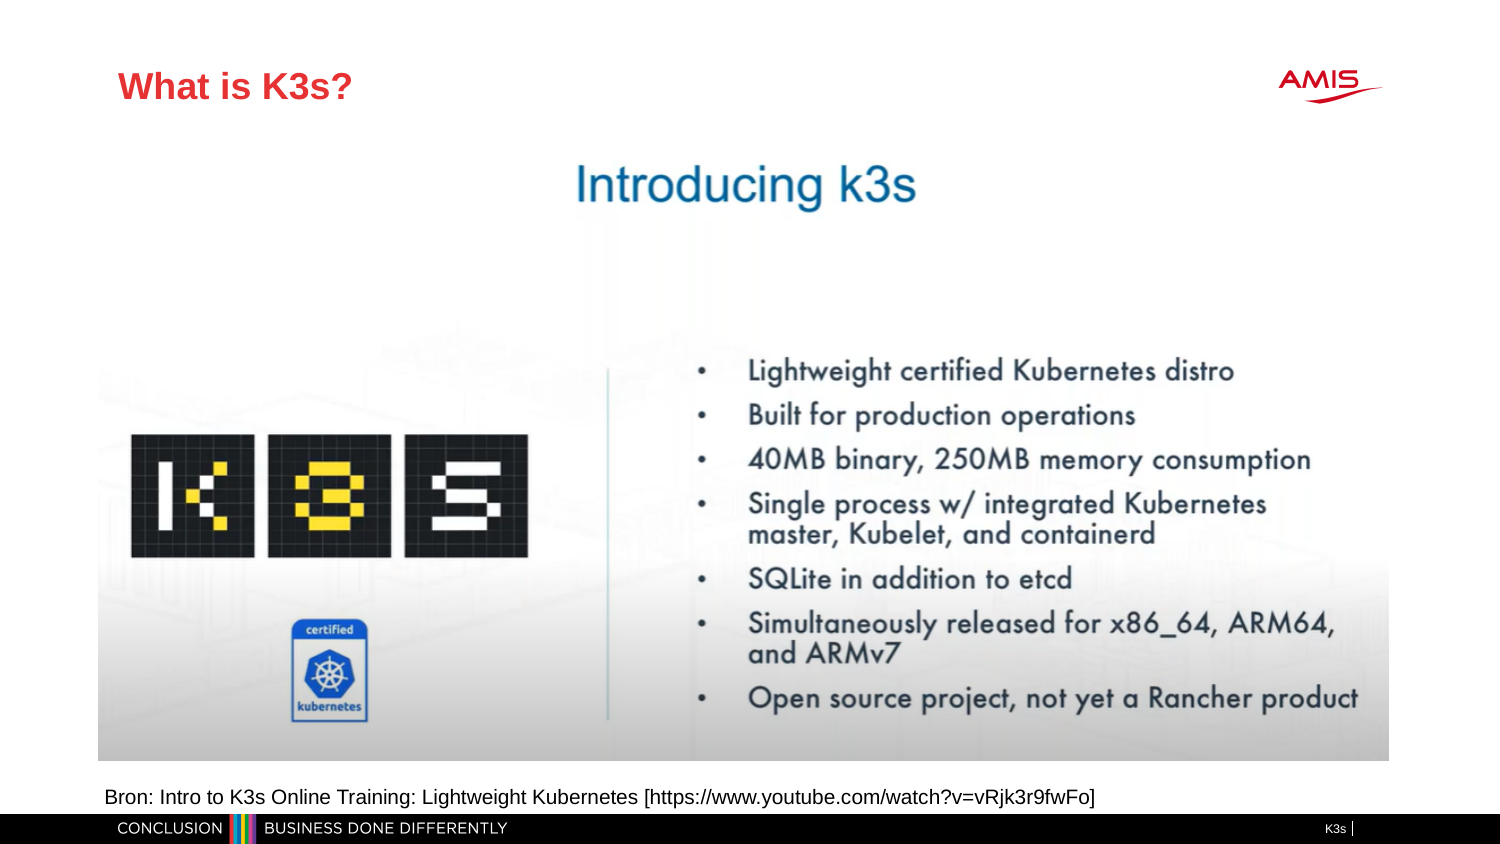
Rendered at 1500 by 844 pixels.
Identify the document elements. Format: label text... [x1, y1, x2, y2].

picture [0, 814, 236, 844]
title What is K3s? [118, 47, 1205, 113]
picture [239, 814, 1500, 844]
footer K3s [814, 820, 1347, 839]
text_box Bron: Intro to K3s Online Training: Lightweight Kubernetes [https://www.youtube.com/watch?v=vRjk3r9fwFo] [104, 783, 1096, 809]
picture [1205, 58, 1388, 106]
picture [98, 113, 1389, 761]
